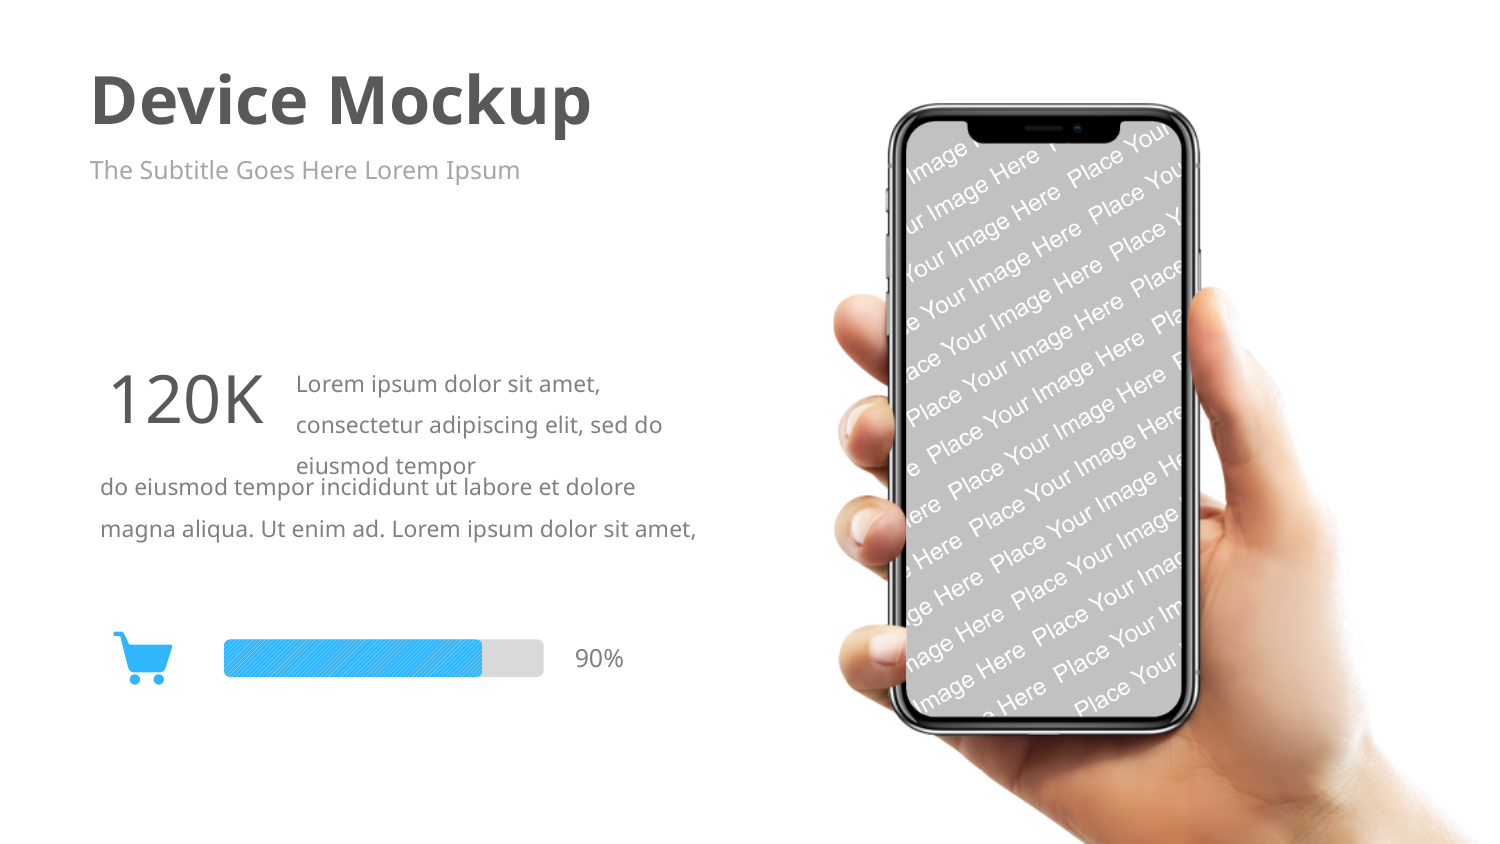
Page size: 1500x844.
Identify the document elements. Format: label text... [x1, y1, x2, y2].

text_box Lorem ipsum dolor sit amet, consectetur adipiscing elit, sed do eiusmod tempor [281, 348, 507, 451]
text_box [221, 637, 485, 680]
text_box do eiusmod tempor incididunt ut labore et dolore magna aliqua. Ut enim ad. Lorem ipsum dolor sit amet, [85, 451, 507, 549]
text_box The Subtitle Goes Here Lorem Ipsum [75, 146, 507, 192]
text_box [477, 637, 507, 680]
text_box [113, 631, 173, 685]
text_box Device Mockup [75, 50, 508, 146]
picture [512, 46, 1500, 844]
text_box 120K [85, 349, 286, 445]
